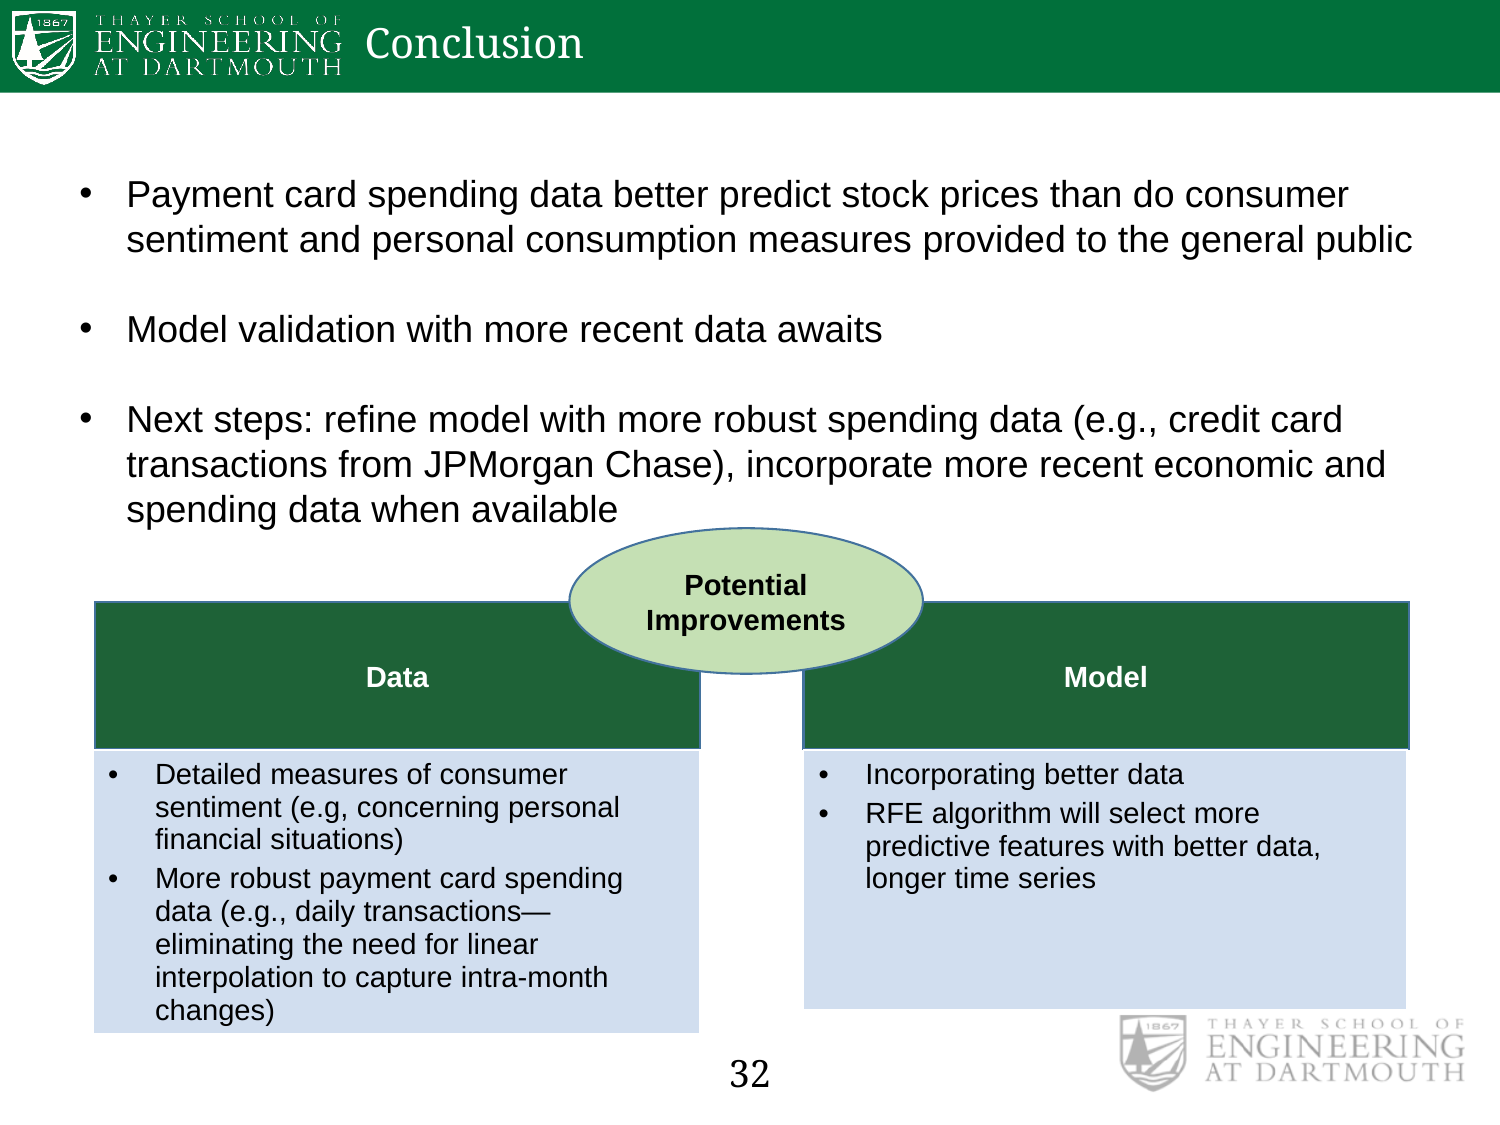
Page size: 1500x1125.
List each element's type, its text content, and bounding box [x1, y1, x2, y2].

picture [12, 11, 342, 85]
table_header Incorporating better data RFE algorithm will select more predictive features with better data, longer time series [804, 751, 1406, 1009]
text_box Data [94, 601, 701, 749]
slide_number 32 [581, 1042, 919, 1103]
table_header Detailed measures of consumer sentiment (e.g, concerning personal financial situations) More robust payment card spending data (e.g., daily transactions—eliminating the need for linear interpolation to capture intra-month changes) [94, 751, 699, 1033]
picture [1111, 992, 1467, 1093]
text_box Payment card spending data better predict stock prices than do consumer sentiment and personal consumption measures provided to the general public Model validation with more recent data awaits Next steps: refine model with more robust spending data (e.g., credit card transactions from JPMorgan Chase), incorporate more recent economic and spending data when available [64, 162, 1438, 502]
title Conclusion [349, 1, 1500, 90]
text_box Potential Improvements [568, 527, 925, 675]
text_box Model [802, 601, 1410, 750]
